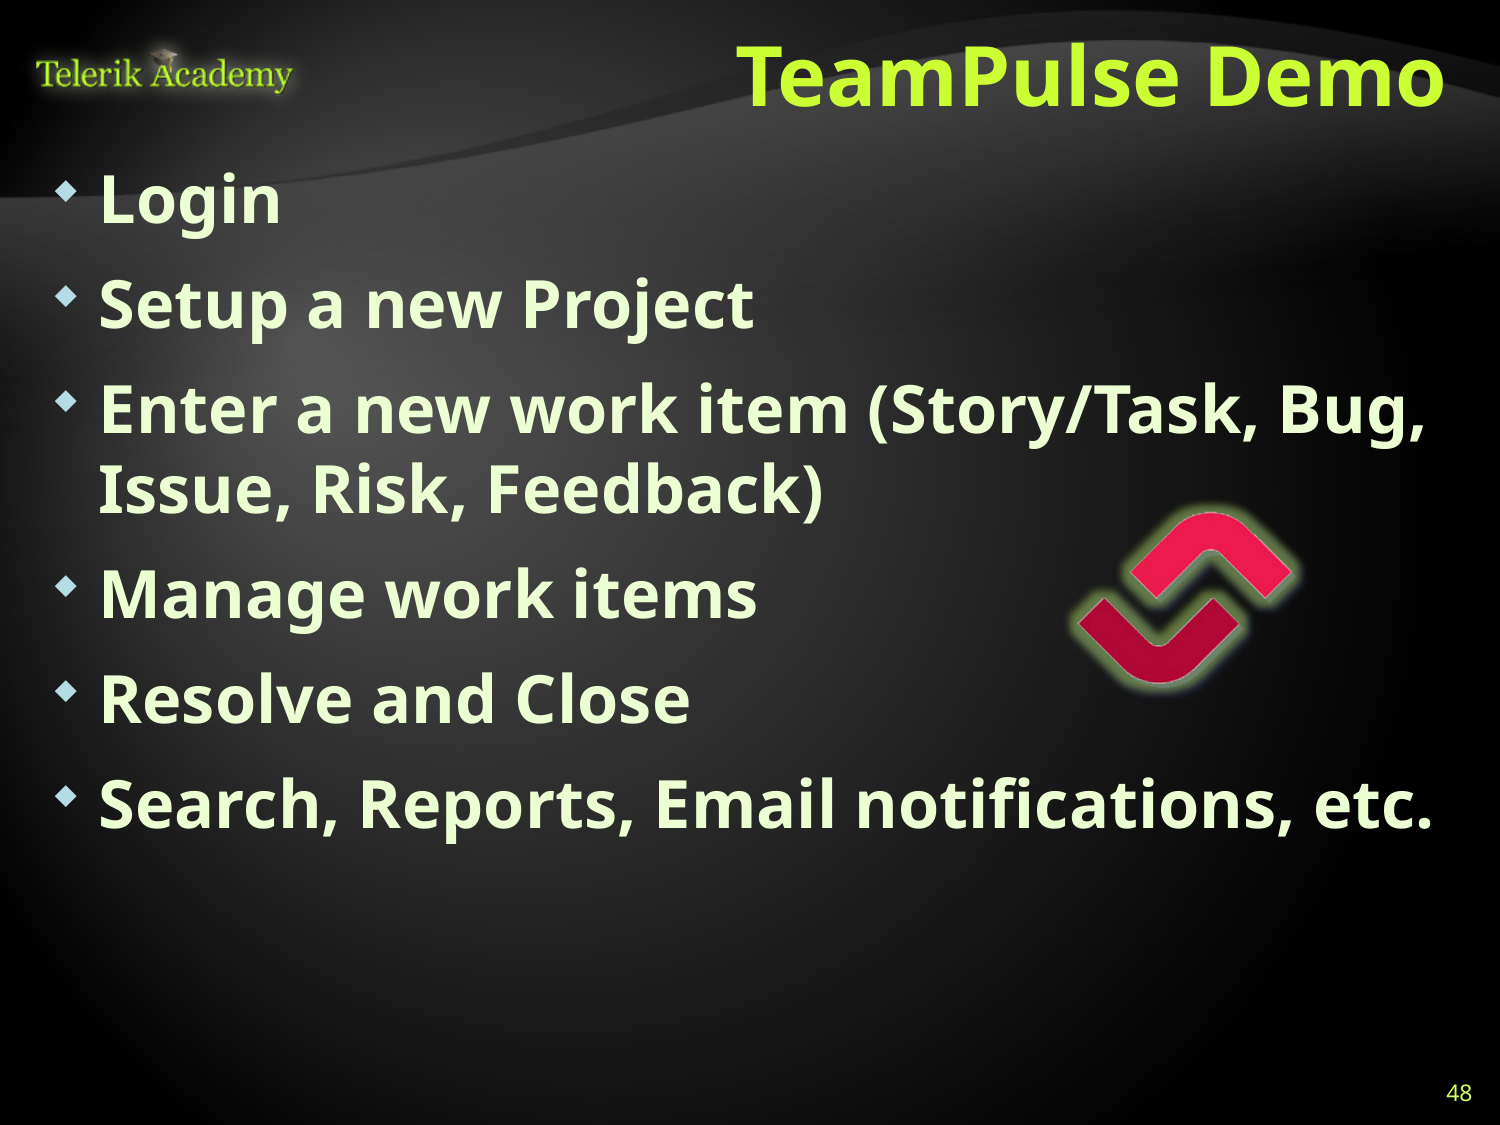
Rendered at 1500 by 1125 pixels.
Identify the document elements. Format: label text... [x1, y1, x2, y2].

slide_number 48 [1412, 1074, 1488, 1113]
title TeamPulse Demo [300, 12, 1463, 149]
picture [0, 0, 1500, 1125]
list Login Setup a new Project Enter a new work item (Story/Task, Bug, Issue, Risk, Feedback) Manage work items Resolve and Close Search, Reports, Email notifications, etc. [37, 149, 1463, 1100]
